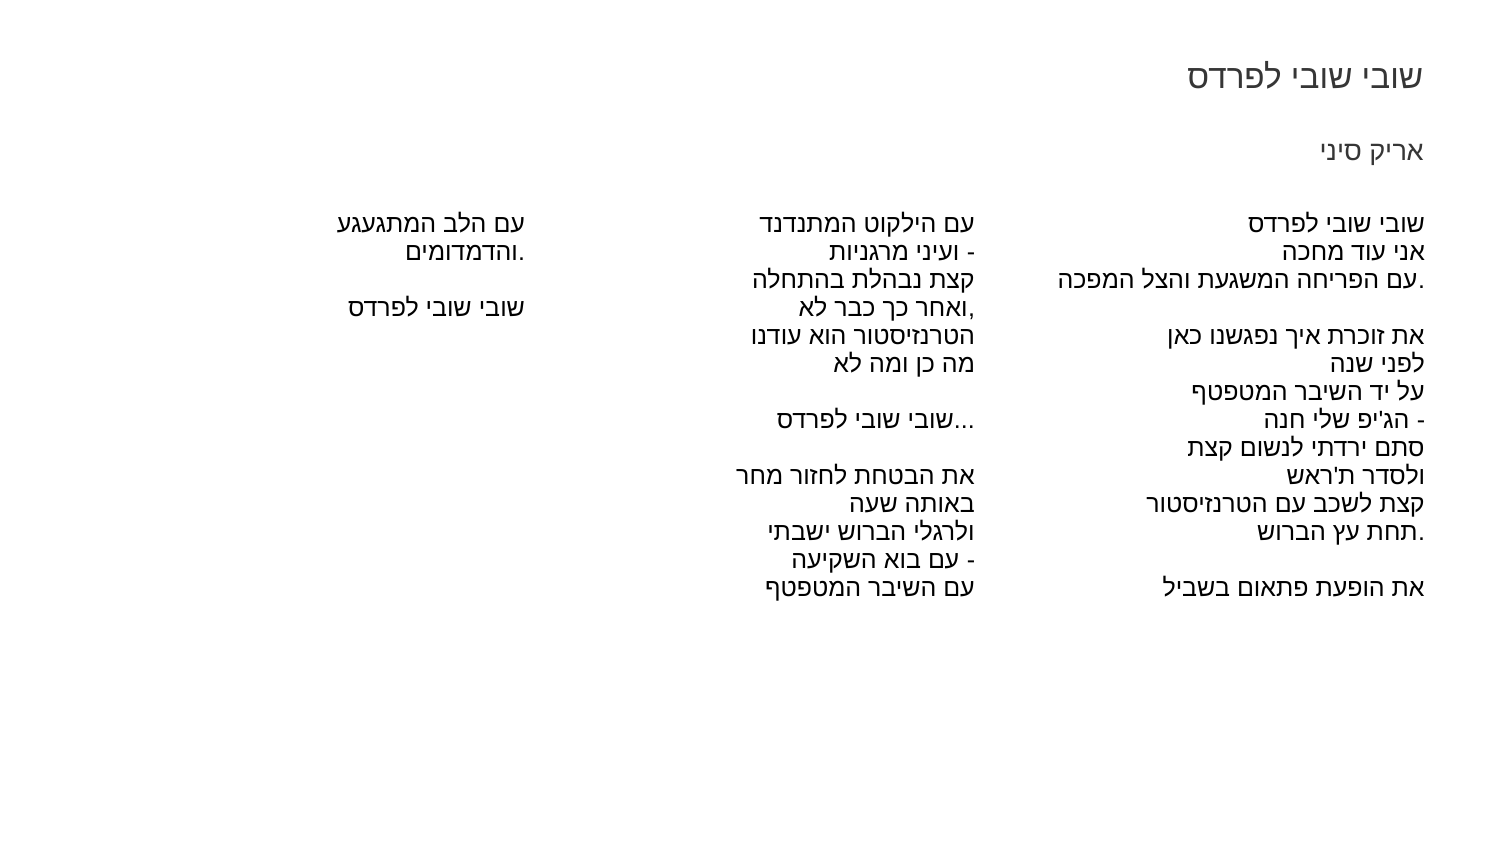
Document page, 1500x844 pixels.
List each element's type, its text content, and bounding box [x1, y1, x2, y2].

table_header שובי שובי לפרדס אני עוד מחכה עם הפריחה המשגעת והצל המפכה. את זוכרת איך נפגשנו כאן לפני שנה על יד השיבר המטפטף הג'יפ שלי חנה - סתם ירדתי לנשום קצת ולסדר ת'ראש קצת לשכב עם הטרנזיסטור תחת עץ הברוש. את הופעת פתאום בשביל [975, 210, 1425, 810]
table_header עם הלב המתגעגע והדמדומים. שובי שובי לפרדס [75, 210, 525, 810]
table_header עם הילקוט המתנדנד ועיני מרגניות - קצת נבהלת בהתחלה ואחר כך כבר לא, הטרנזיסטור הוא עודנו מה כן ומה לא שובי שובי לפרדס... את הבטחת לחזור מחר באותה שעה ולרגלי הברוש ישבתי עם בוא השקיעה - עם השיבר המטפטף [525, 210, 975, 810]
